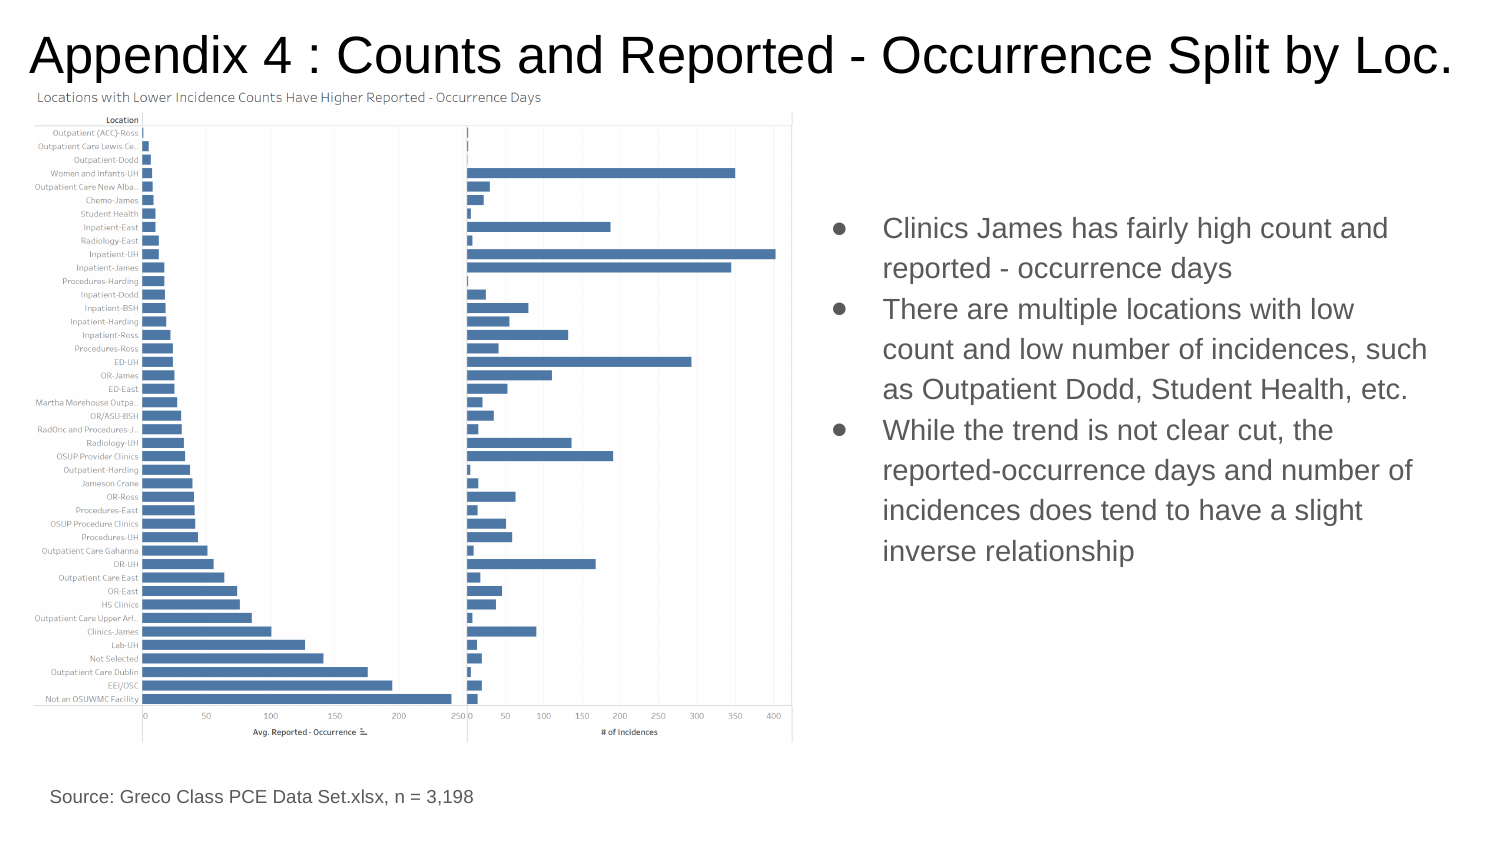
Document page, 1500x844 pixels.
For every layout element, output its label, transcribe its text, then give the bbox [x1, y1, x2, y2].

list Clinics James has fairly high count and reported - occurrence days There are multiple locations with low count and low number of incidences, such as Outpatient Dodd, Student Health, etc. While the trend is not clear cut, the reported-occurrence days and number of incidences does tend to have a slight inverse relationship [793, 189, 1449, 750]
title Appendix 4 : Counts and Reported - Occurrence Split by Loc. [14, 6, 1500, 101]
text_box Source: Greco Class PCE Data Set.xlsx, n = 3,198 [34, 773, 1204, 820]
picture [34, 83, 793, 743]
